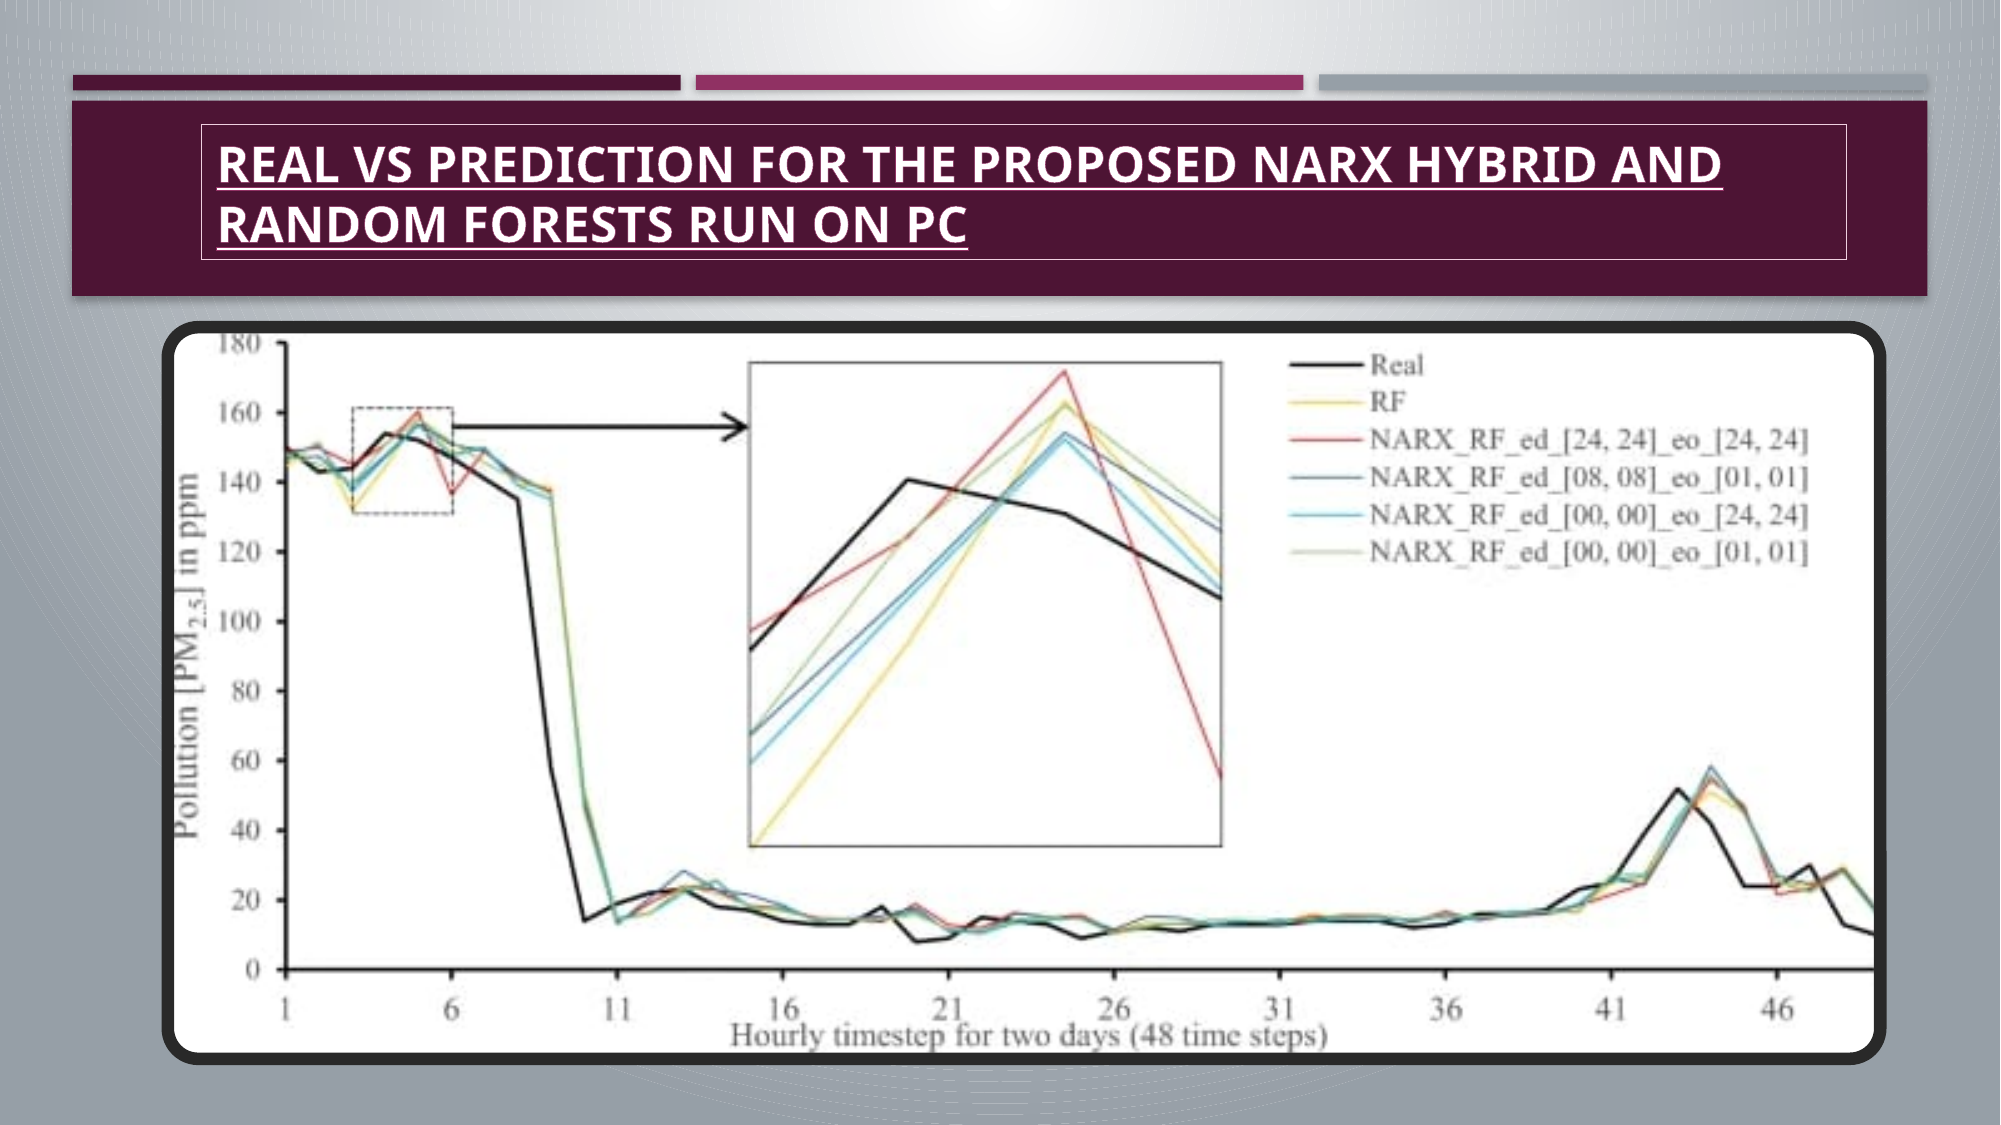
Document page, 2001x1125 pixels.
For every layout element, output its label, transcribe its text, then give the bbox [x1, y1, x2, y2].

picture [167, 326, 1881, 1060]
text_box REAL VS PREDICTION FOR THE PROPOSED NARX HYBRID AND RANDOM FORESTS RUN ON PC [201, 124, 1847, 260]
